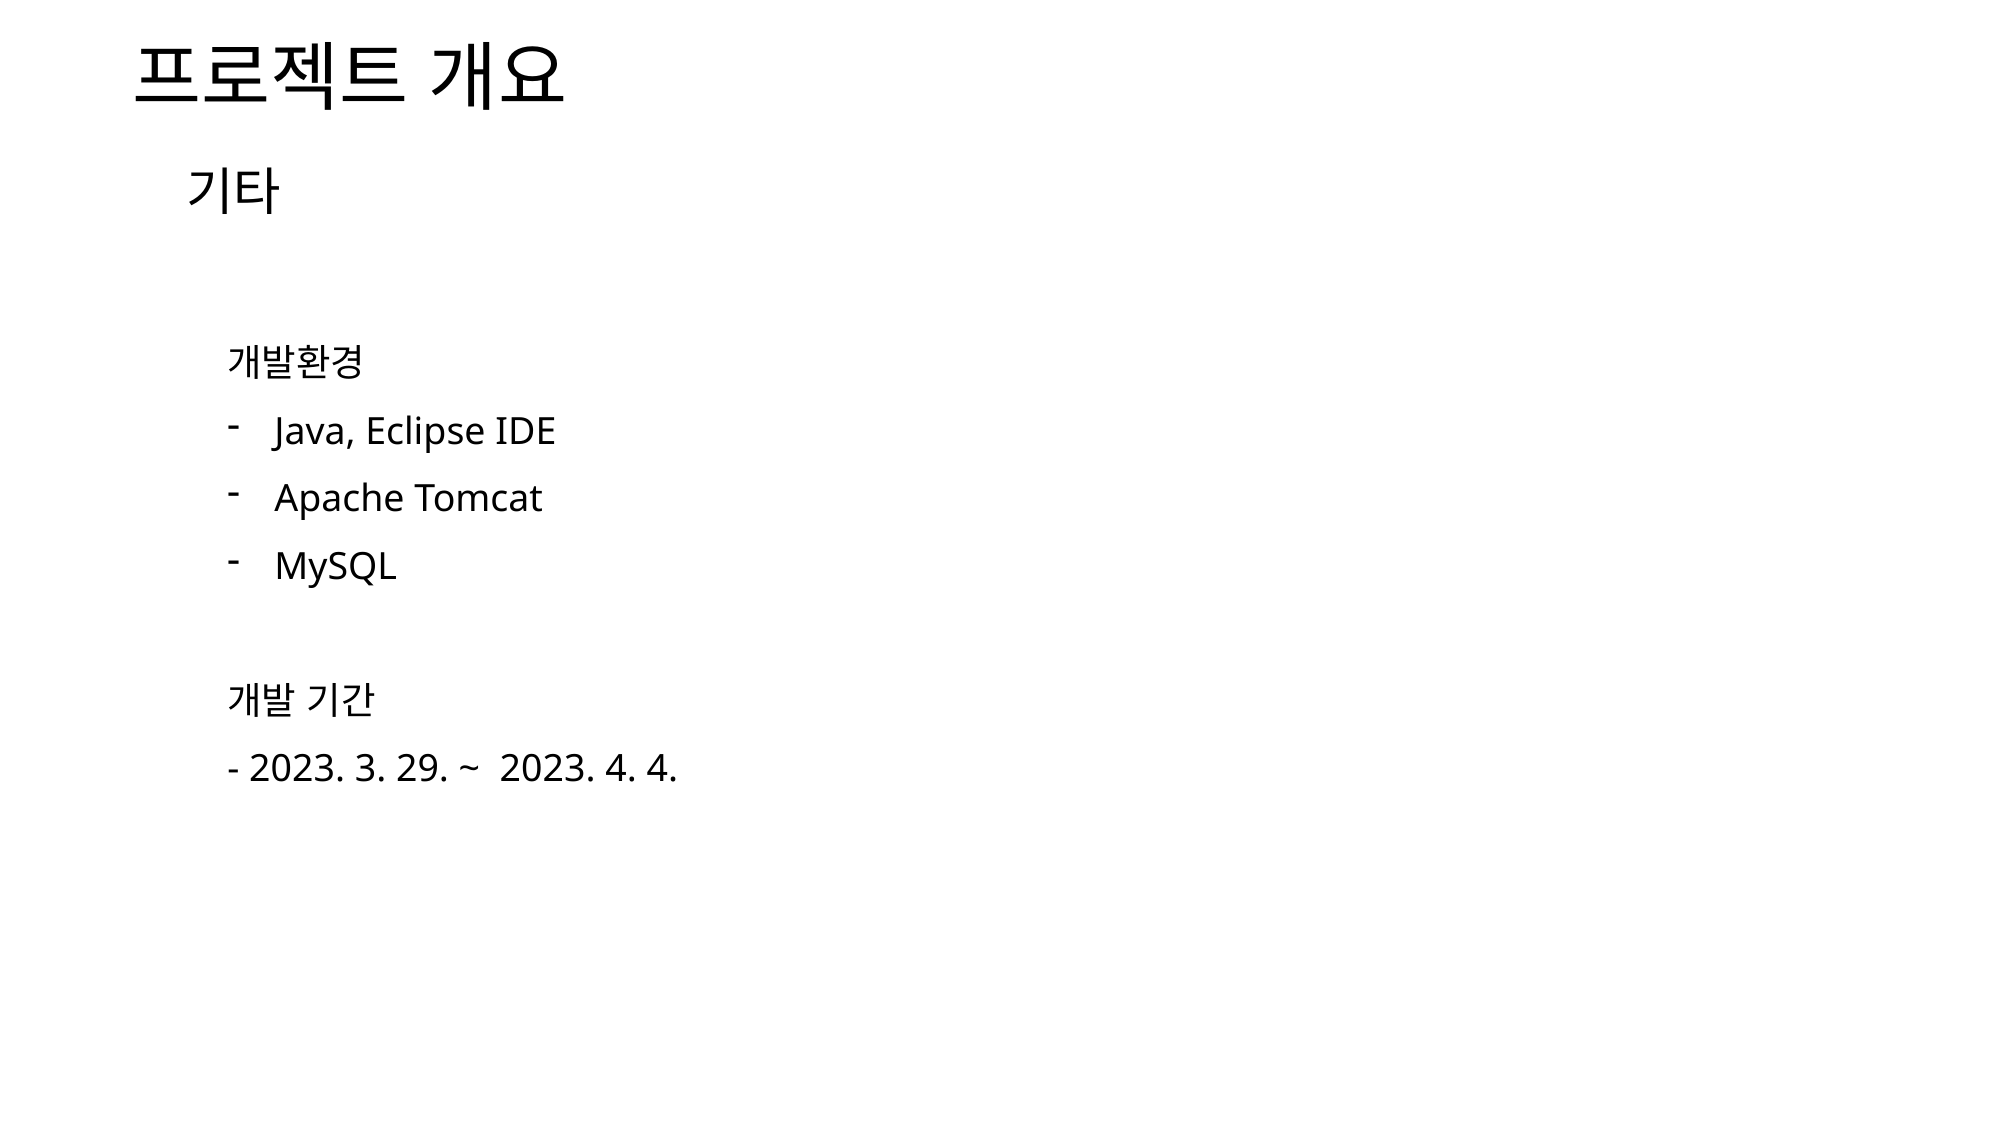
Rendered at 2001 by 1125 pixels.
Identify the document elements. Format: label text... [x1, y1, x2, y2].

text_box 기타 [171, 158, 1556, 230]
title 프로젝트 개요 [117, 44, 1502, 116]
text_box 개발환경 Java, Eclipse IDE Apache Tomcat MySQL 개발 기간 - 2023. 3. 29. ~ 2023. 4. 4. [212, 242, 1113, 797]
